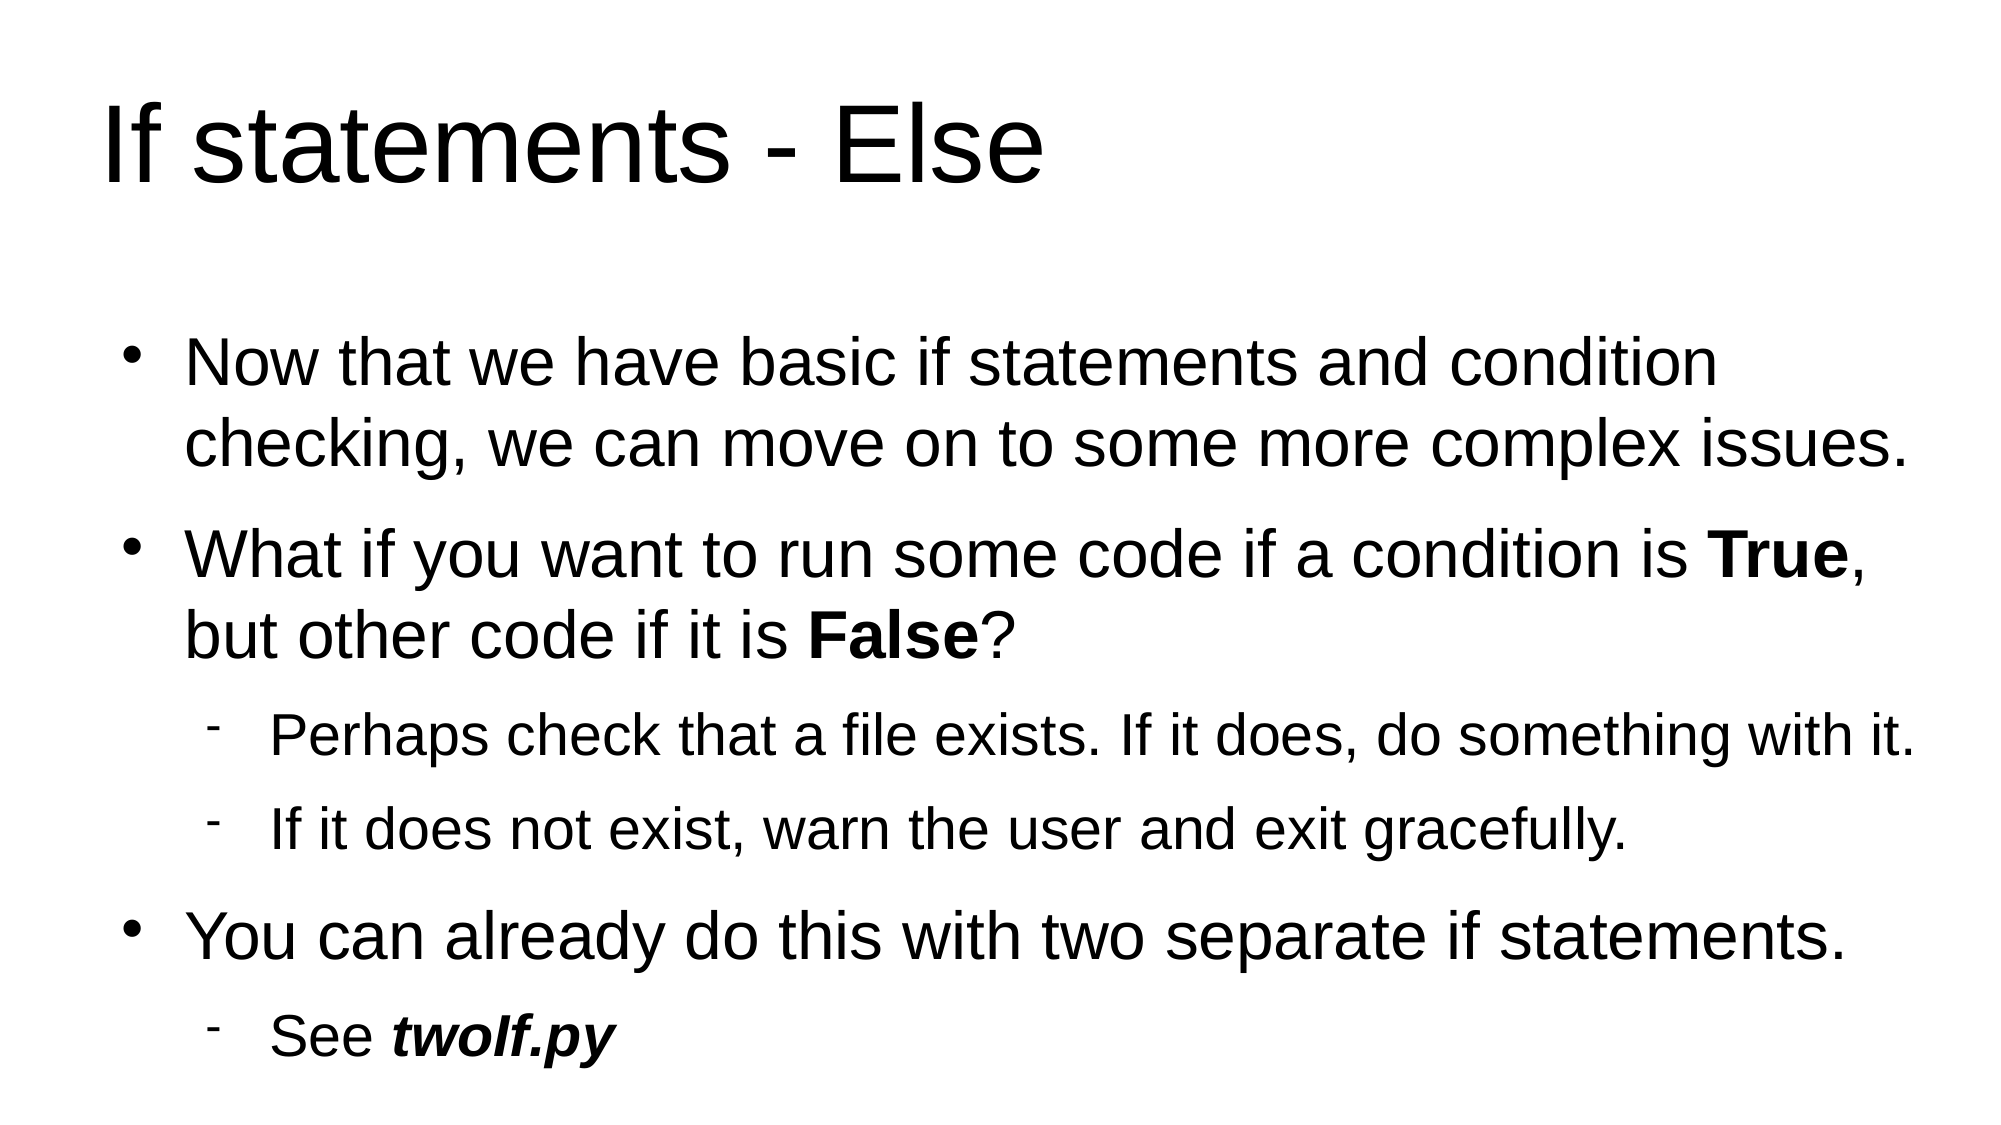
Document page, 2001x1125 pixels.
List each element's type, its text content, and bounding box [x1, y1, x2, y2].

text_box If statements - Else [100, 44, 1900, 233]
text_box Now that we have basic if statements and condition checking, we can move on to some more complex issues. What if you want to run some code if a condition is True, but other code if it is False? Perhaps check that a file exists. If it does, do something with it. If it does not exist, warn the user and exit gracefully. You can already do this with two separate if statements. See twoIf.py [99, 317, 1963, 1081]
